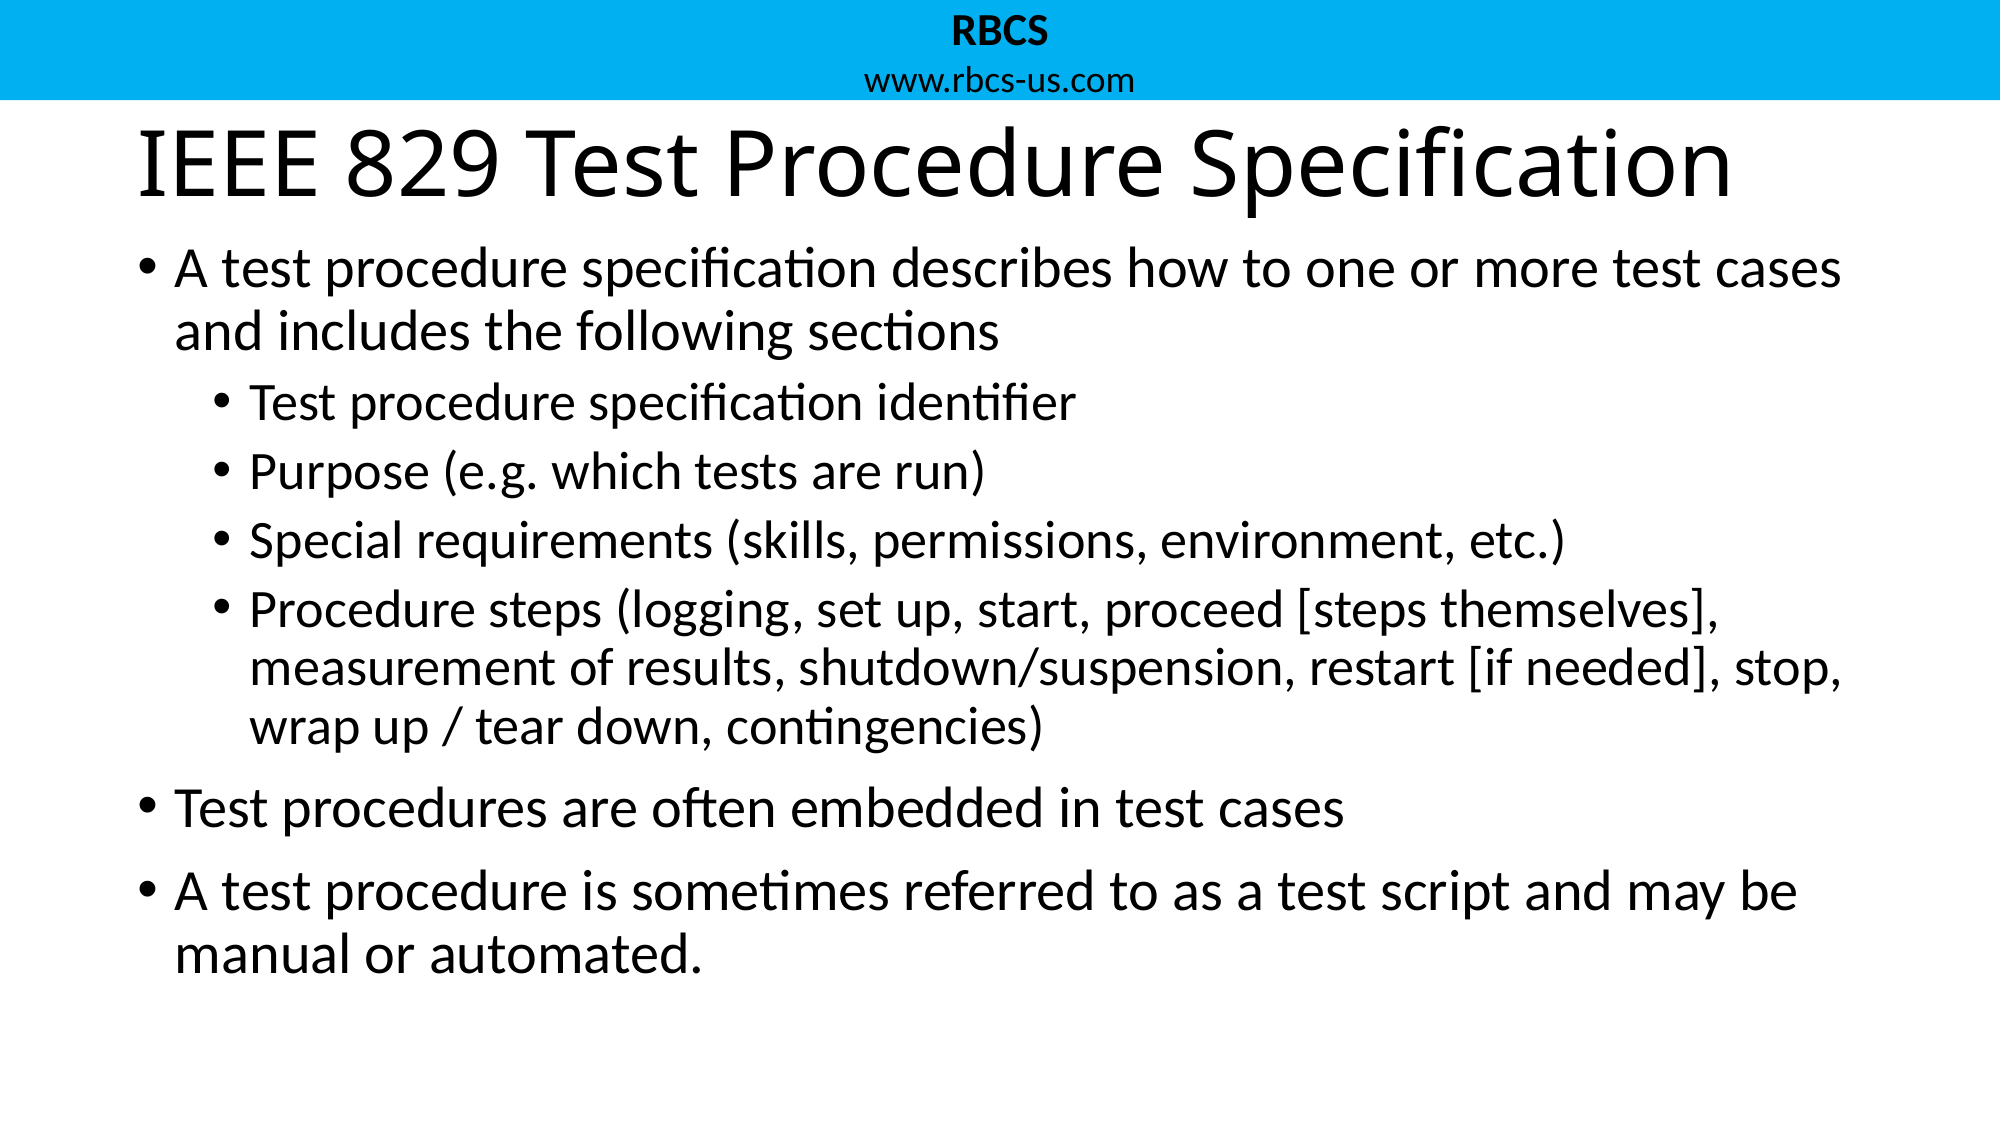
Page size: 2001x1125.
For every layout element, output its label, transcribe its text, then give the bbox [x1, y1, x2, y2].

list A test procedure specification describes how to one or more test cases and includes the following sections Test procedure specification identifier Purpose (e.g. which tests are run) Special requirements (skills, permissions, environment, etc.) Procedure steps (logging, set up, start, proceed [steps themselves], measurement of results, shutdown/suspension, restart [if needed], stop, wrap up / tear down, contingencies) Test procedures are often embedded in test cases A test procedure is sometimes referred to as a test script and may be manual or automated. [137, 237, 1863, 1100]
title IEEE 829 Test Procedure Specification [137, 87, 1863, 237]
